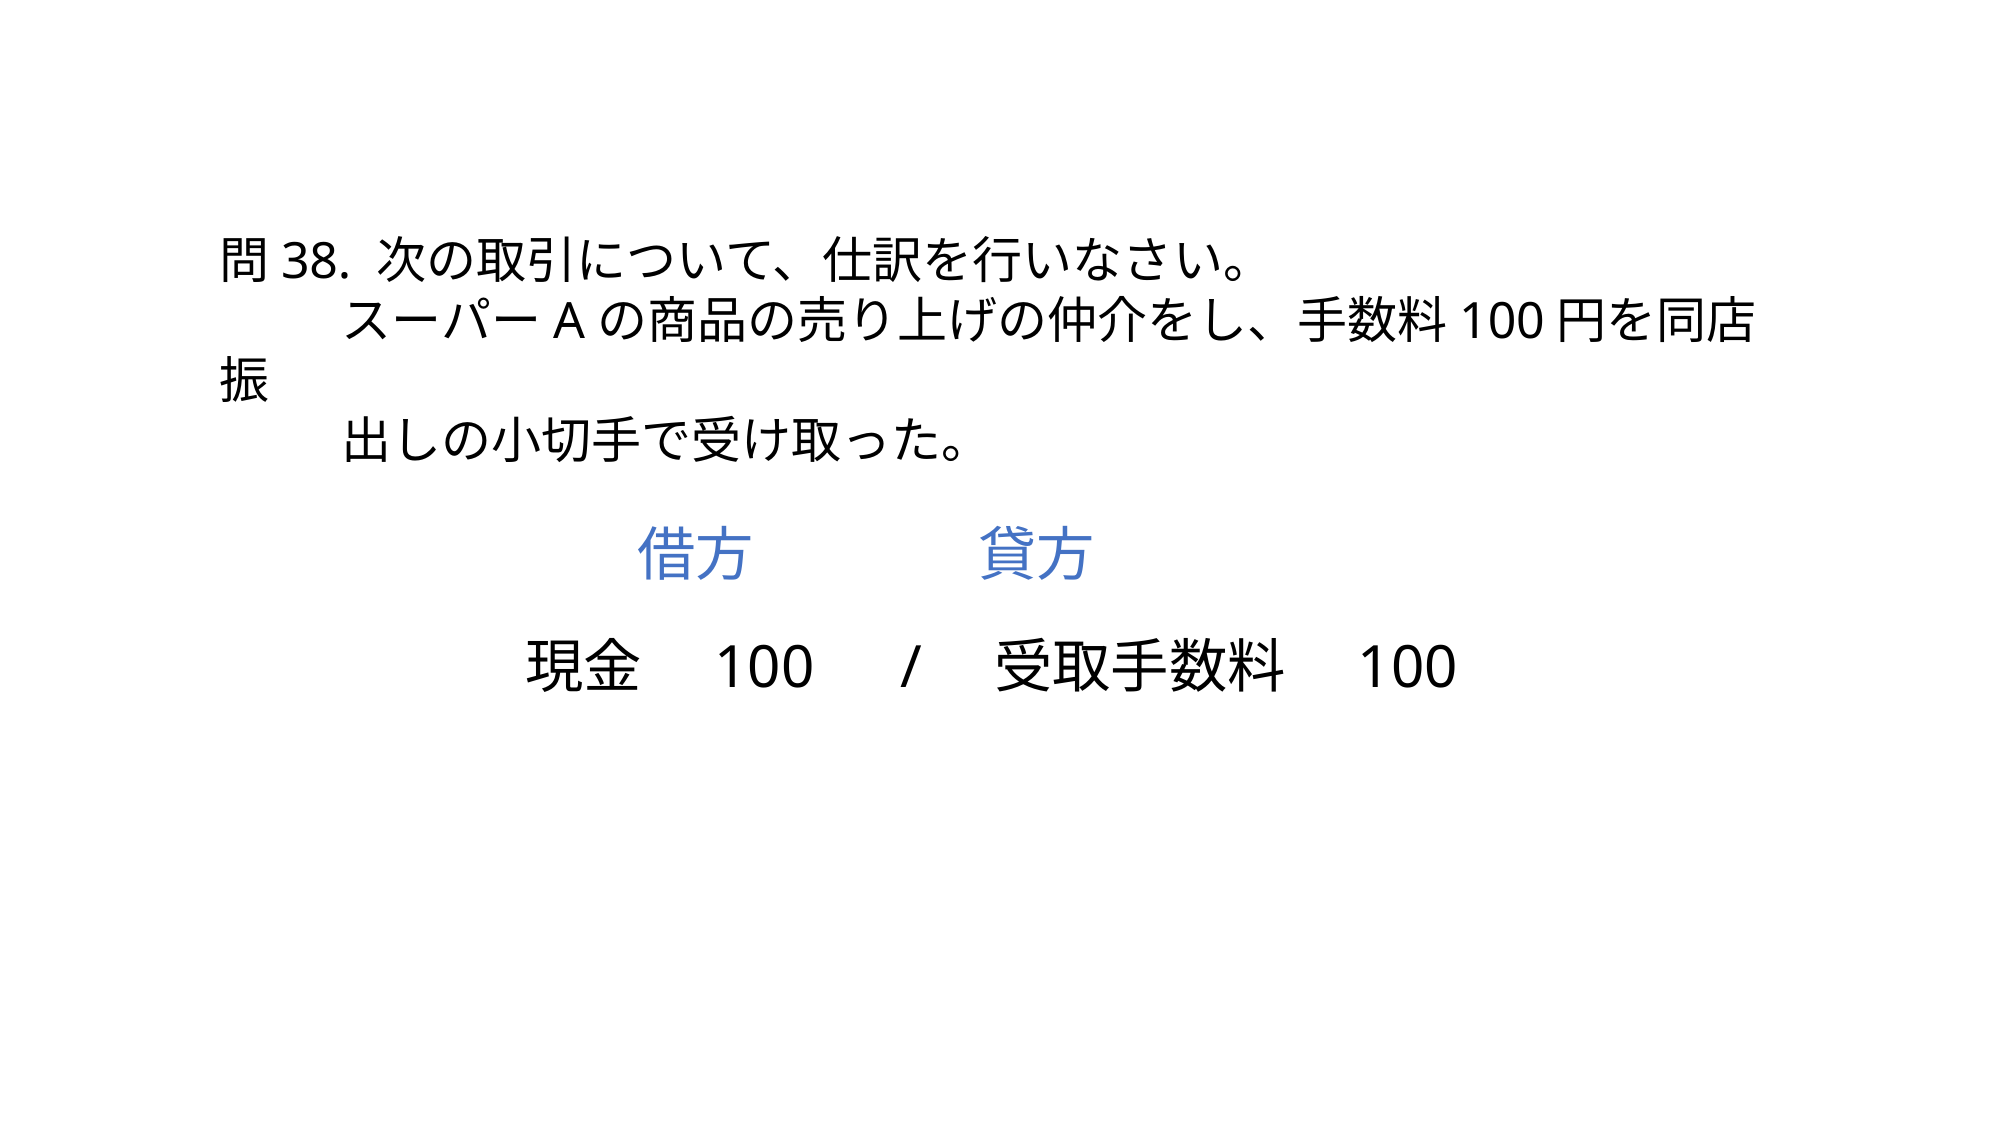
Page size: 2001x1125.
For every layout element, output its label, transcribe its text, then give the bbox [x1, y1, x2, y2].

text_box 借方 [622, 509, 797, 595]
text_box 現金 100 / 受取手数料 100 [511, 621, 1571, 707]
text_box 貸方 [963, 509, 1138, 595]
text_box 問38. 次の取引について、仕訳を行いなさい。 スーパーAの商品の売り上げの仲介をし、手数料100円を同店振 出しの小切手で受け取った。 [204, 220, 1817, 476]
